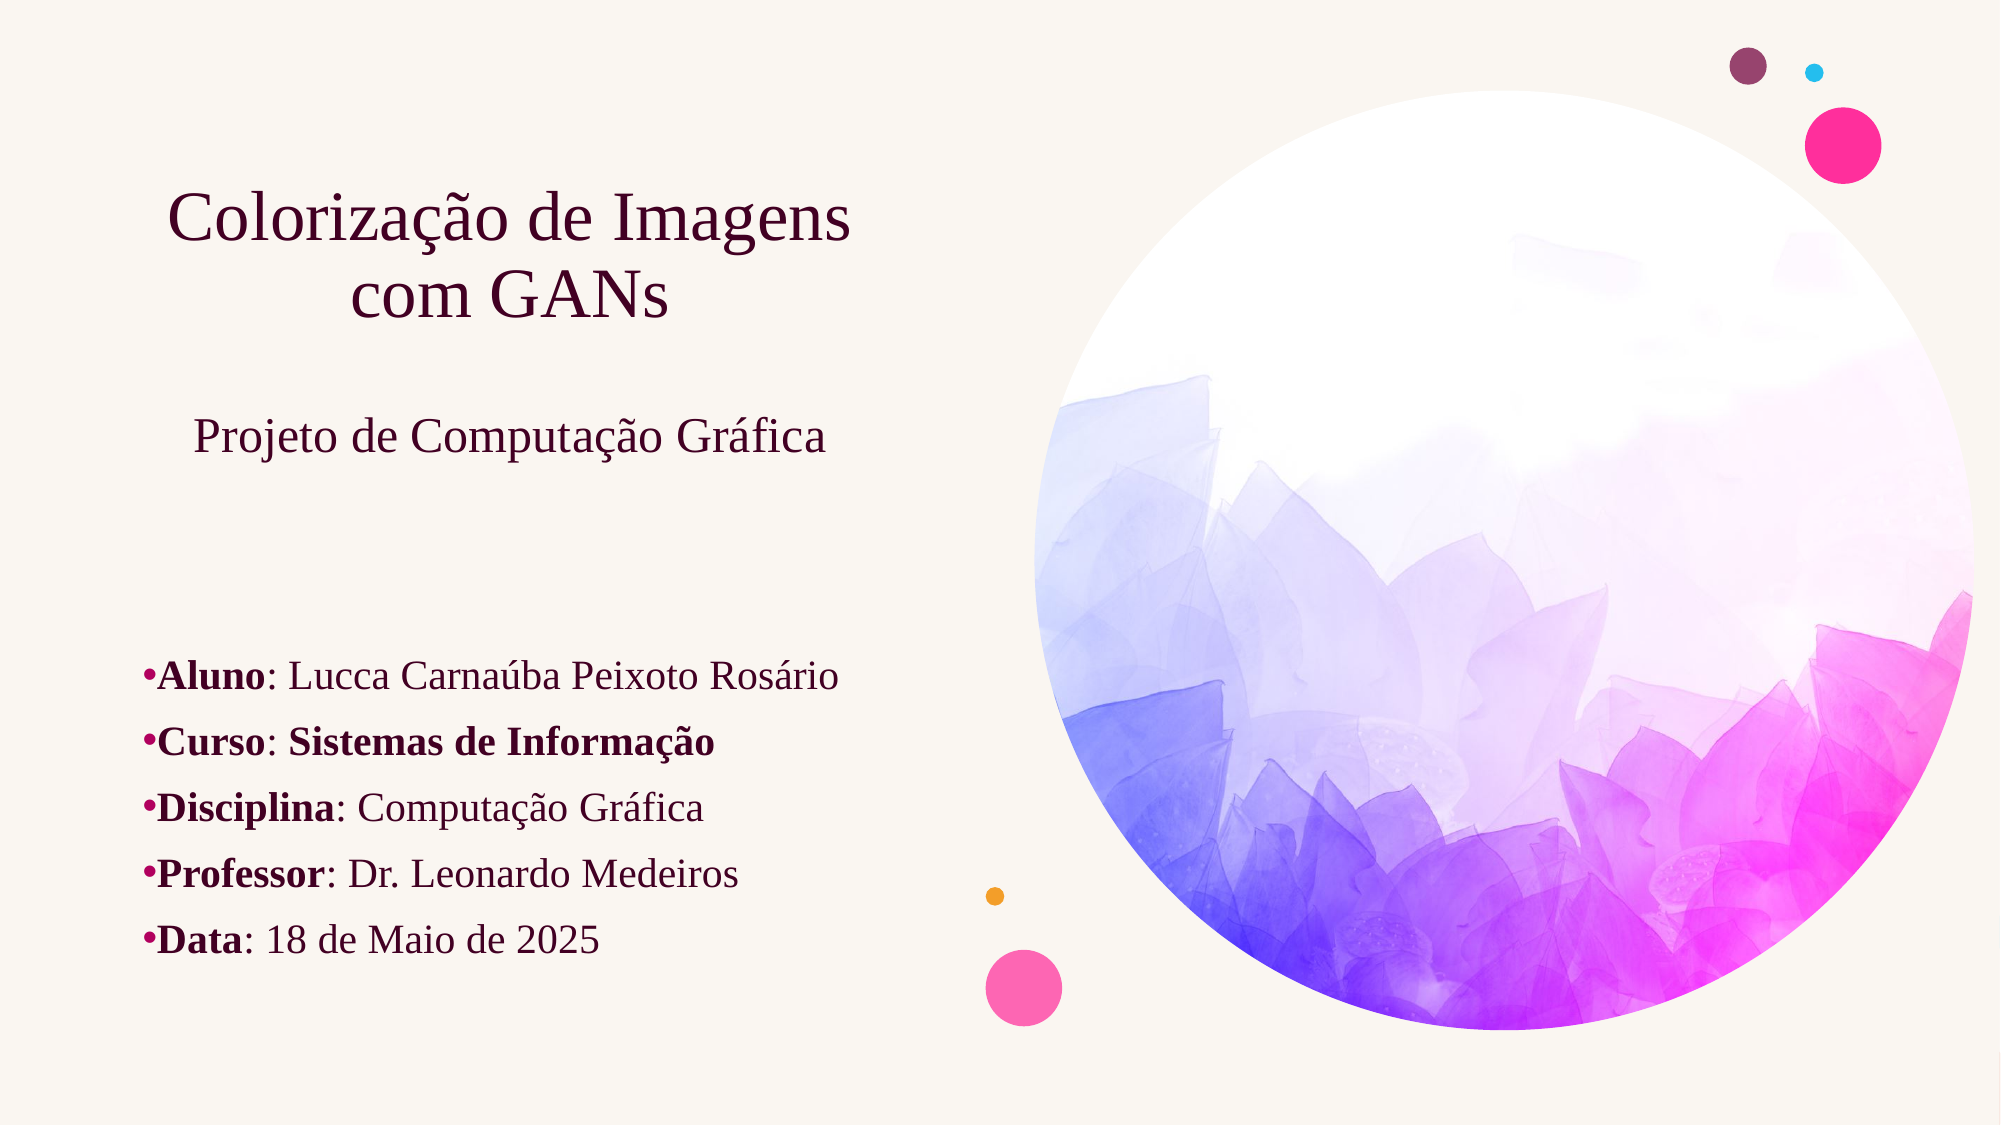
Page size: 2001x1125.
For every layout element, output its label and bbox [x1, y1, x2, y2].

picture [1034, 90, 1975, 1031]
text_box [985, 47, 1882, 1027]
text_box [0, 0, 2000, 1125]
